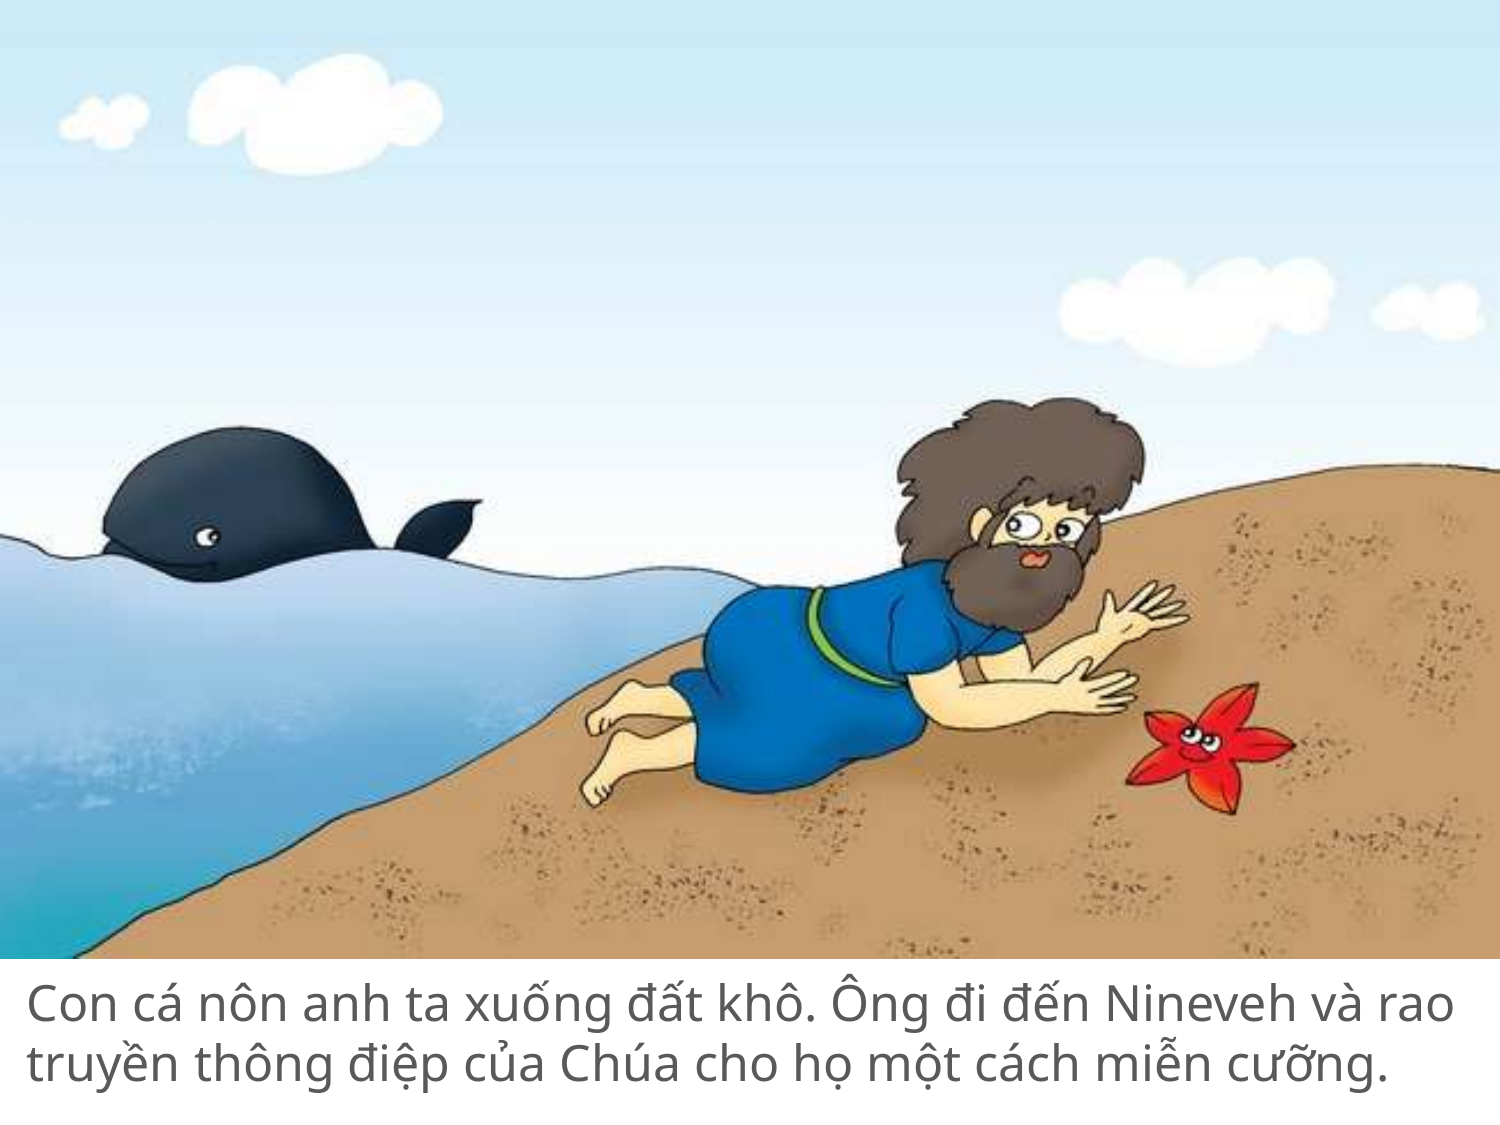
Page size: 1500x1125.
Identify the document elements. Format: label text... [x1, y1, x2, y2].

text_box Con cá nôn anh ta xuống đất khô. Ông đi đến Nineveh và rao truyền thông điệp của Chúa cho họ một cách miễn cưỡng. [11, 966, 1498, 1099]
picture [0, 0, 1500, 959]
